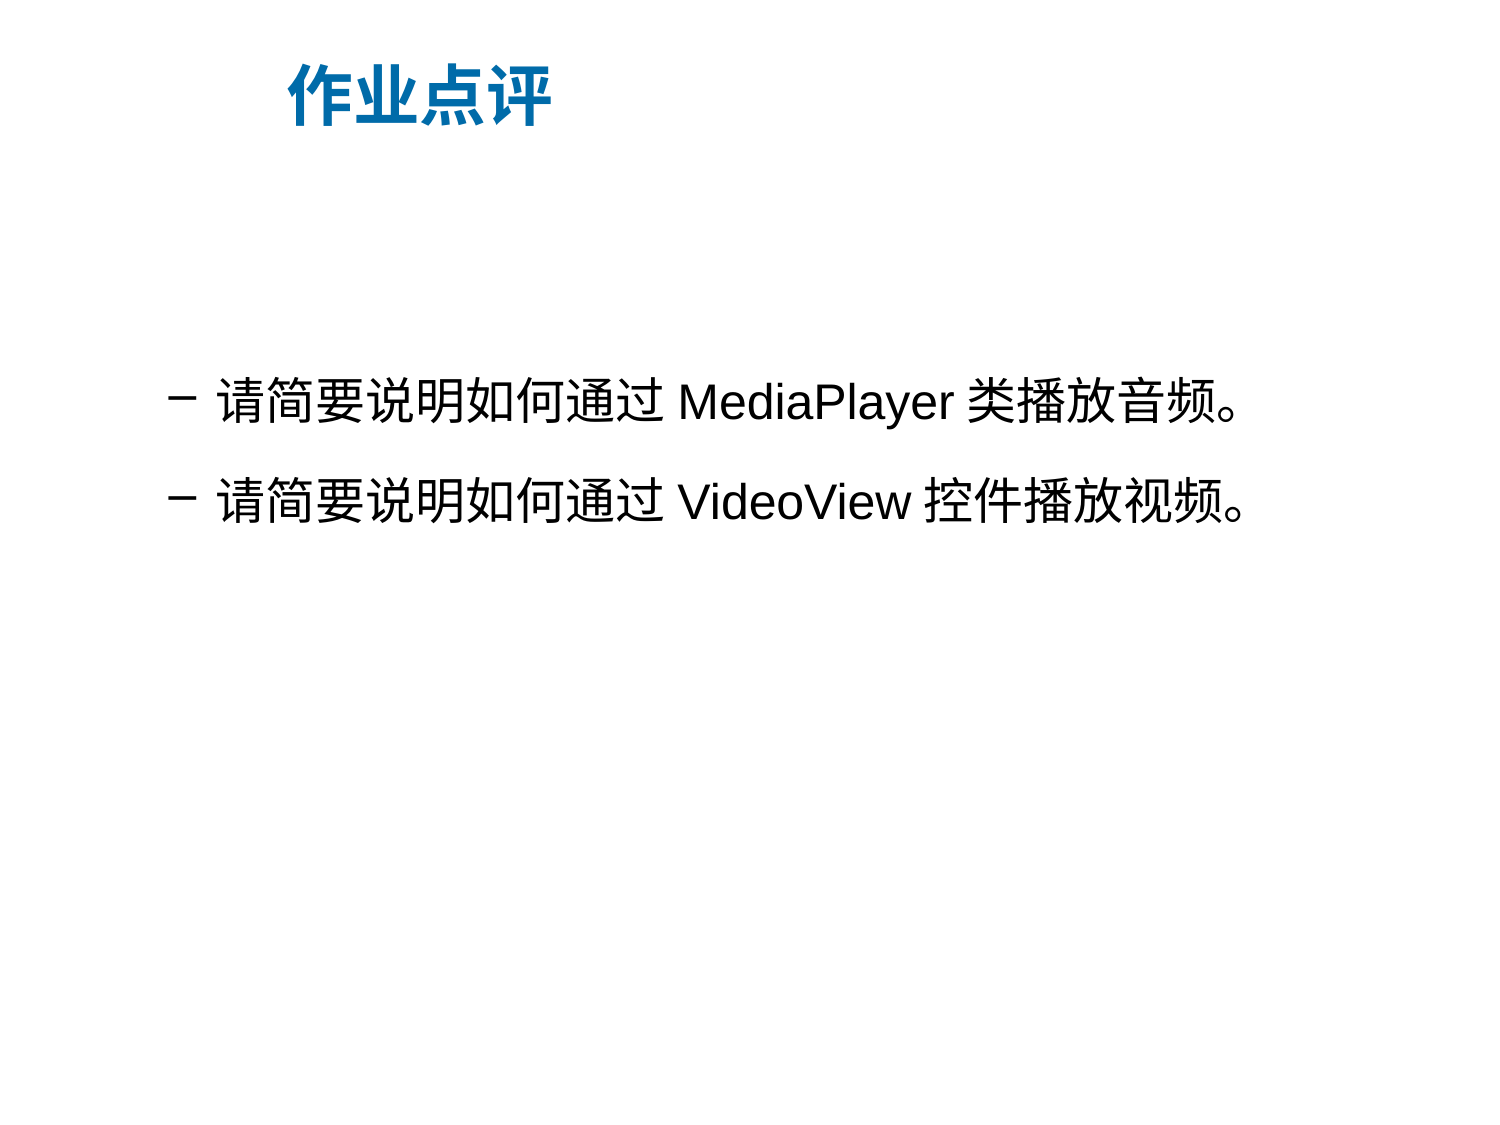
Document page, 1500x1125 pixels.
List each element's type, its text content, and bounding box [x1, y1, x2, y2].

text_box 请简要说明如何通过MediaPlayer类播放音频。 请简要说明如何通过VideoView控件播放视频。 [78, 332, 1388, 669]
text_box 作业点评 [271, 30, 1117, 157]
